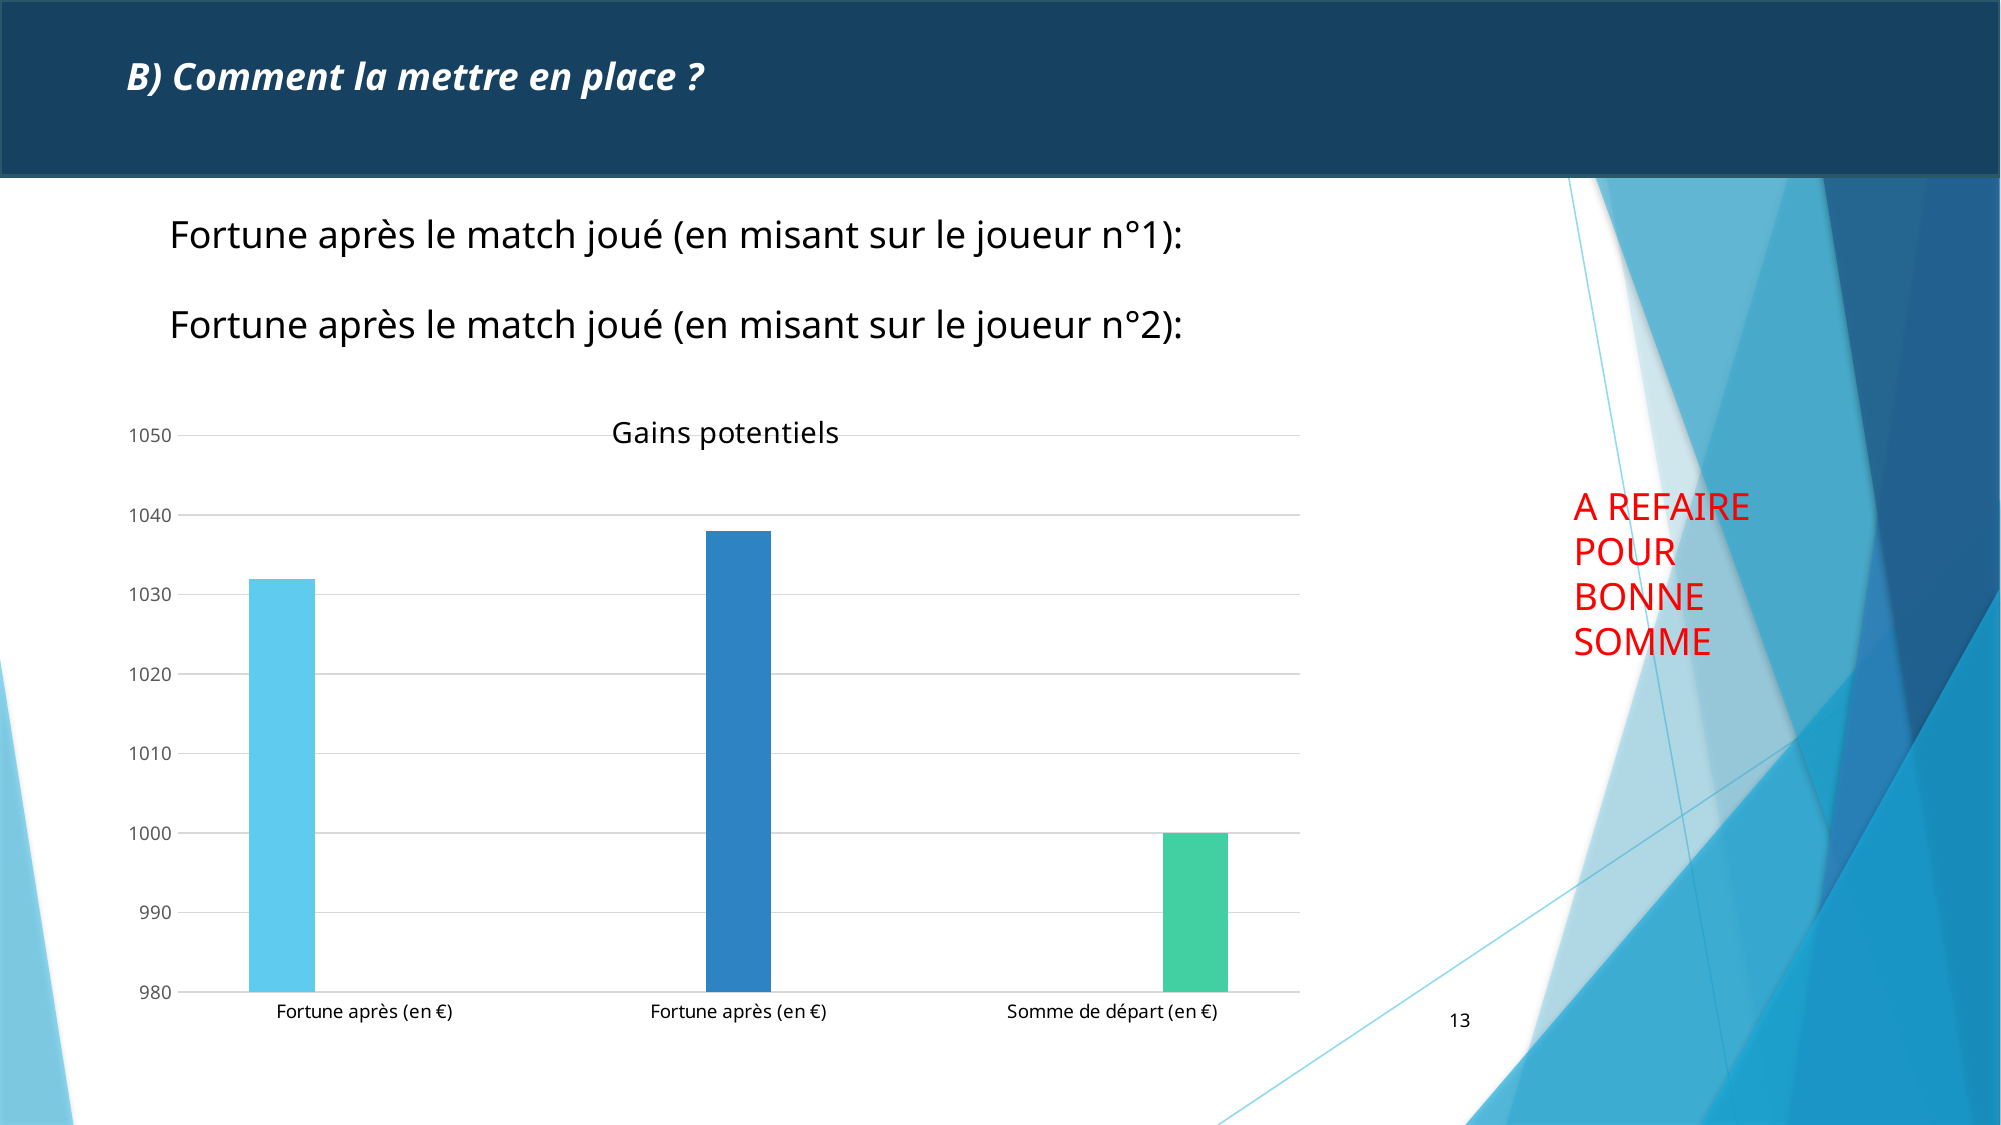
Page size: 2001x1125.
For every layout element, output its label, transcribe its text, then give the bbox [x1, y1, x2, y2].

text_box Fortune après le match joué (en misant sur le joueur n°1): Fortune après le match joué (en misant sur le joueur n°2): [154, 203, 1448, 354]
text_box A REFAIRE POUR BONNE SOMME [1558, 476, 1781, 671]
slide_number 13 [1409, 991, 1486, 1051]
text_box B) Comment la mettre en place ? [111, 45, 737, 106]
text_box [0, 0, 2000, 178]
chart [118, 381, 1334, 1069]
